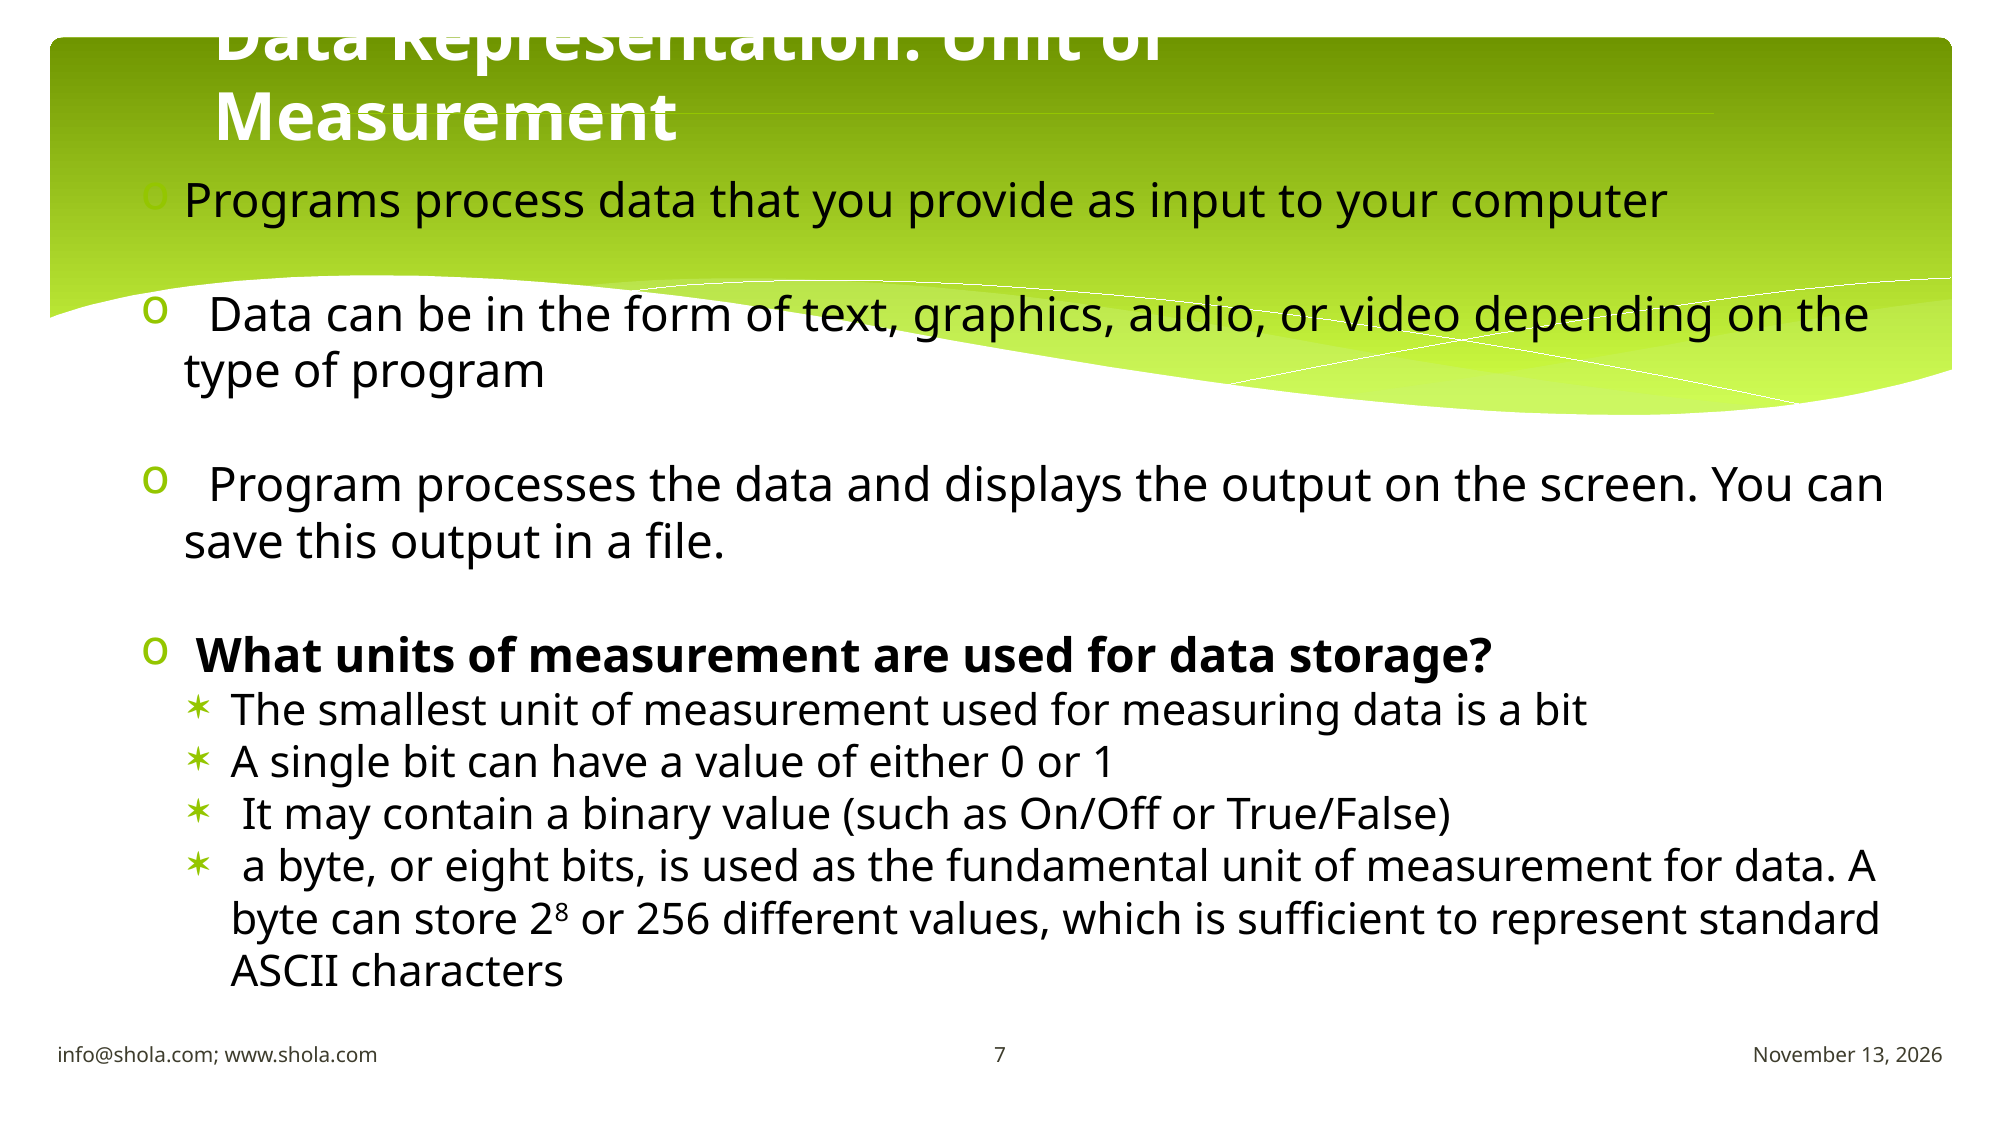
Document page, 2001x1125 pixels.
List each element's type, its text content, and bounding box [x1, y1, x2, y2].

slide_number 7 [872, 1025, 1128, 1086]
footer info@shola.com; www.shola.com [42, 1025, 871, 1086]
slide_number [1129, 1025, 1958, 1086]
title Data Representation: Unit of Measurement [198, 70, 1579, 157]
list Programs process data that you provide as input to your computer Data can be in the form of text, graphics, audio, or video depending on the type of program Program processes the data and displays the output on the screen. You can save this output in a file. What units of measurement are used for data storage? The smallest unit of measurement used for measuring data is a bit A single bit can have a value of either 0 or 1 It may contain a binary value (such as On/Off or True/False) a byte, or eight bits, is used as the fundamental unit of measurement for data. A byte can store 28 or 256 different values, which is sufficient to represent standard ASCII characters [125, 162, 1912, 1009]
